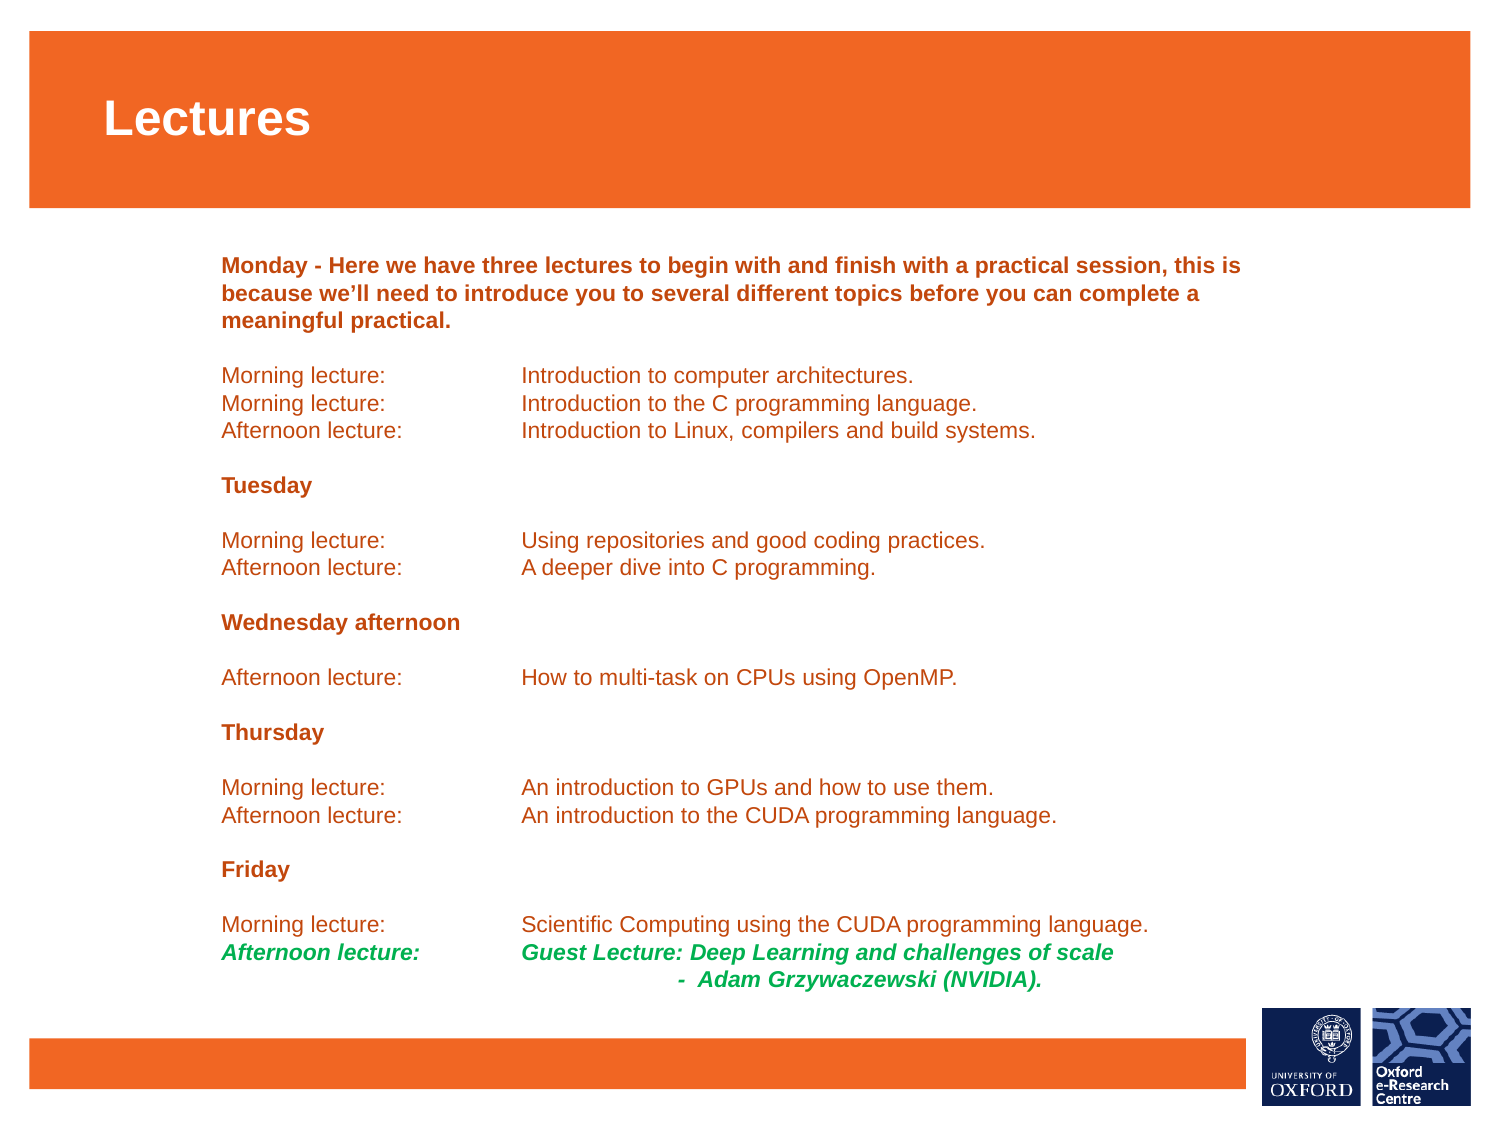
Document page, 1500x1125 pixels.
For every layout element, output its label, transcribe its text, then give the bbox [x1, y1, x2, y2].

text_box Lectures [88, 78, 455, 153]
picture [1262, 1008, 1471, 1106]
text_box Monday - Here we have three lectures to begin with and finish with a practical session, this is because we’ll need to introduce you to several different topics before you can complete a meaningful practical. Morning lecture: Introduction to computer architectures. Morning lecture: Introduction to the C programming language. Afternoon lecture: Introduction to Linux, compilers and build systems. Tuesday Morning lecture: Using repositories and good coding practices. Afternoon lecture: A deeper dive into C programming. Wednesday afternoon Afternoon lecture: How to multi-task on CPUs using OpenMP. Thursday Morning lecture: An introduction to GPUs and how to use them. Afternoon lecture: An introduction to the CUDA programming language. Friday Morning lecture: Scientific Computing using the CUDA programming language. Afternoon lecture: Guest Lecture: Deep Learning and challenges of scale - Adam Grzywaczewski (NVIDIA). [206, 243, 1317, 1000]
